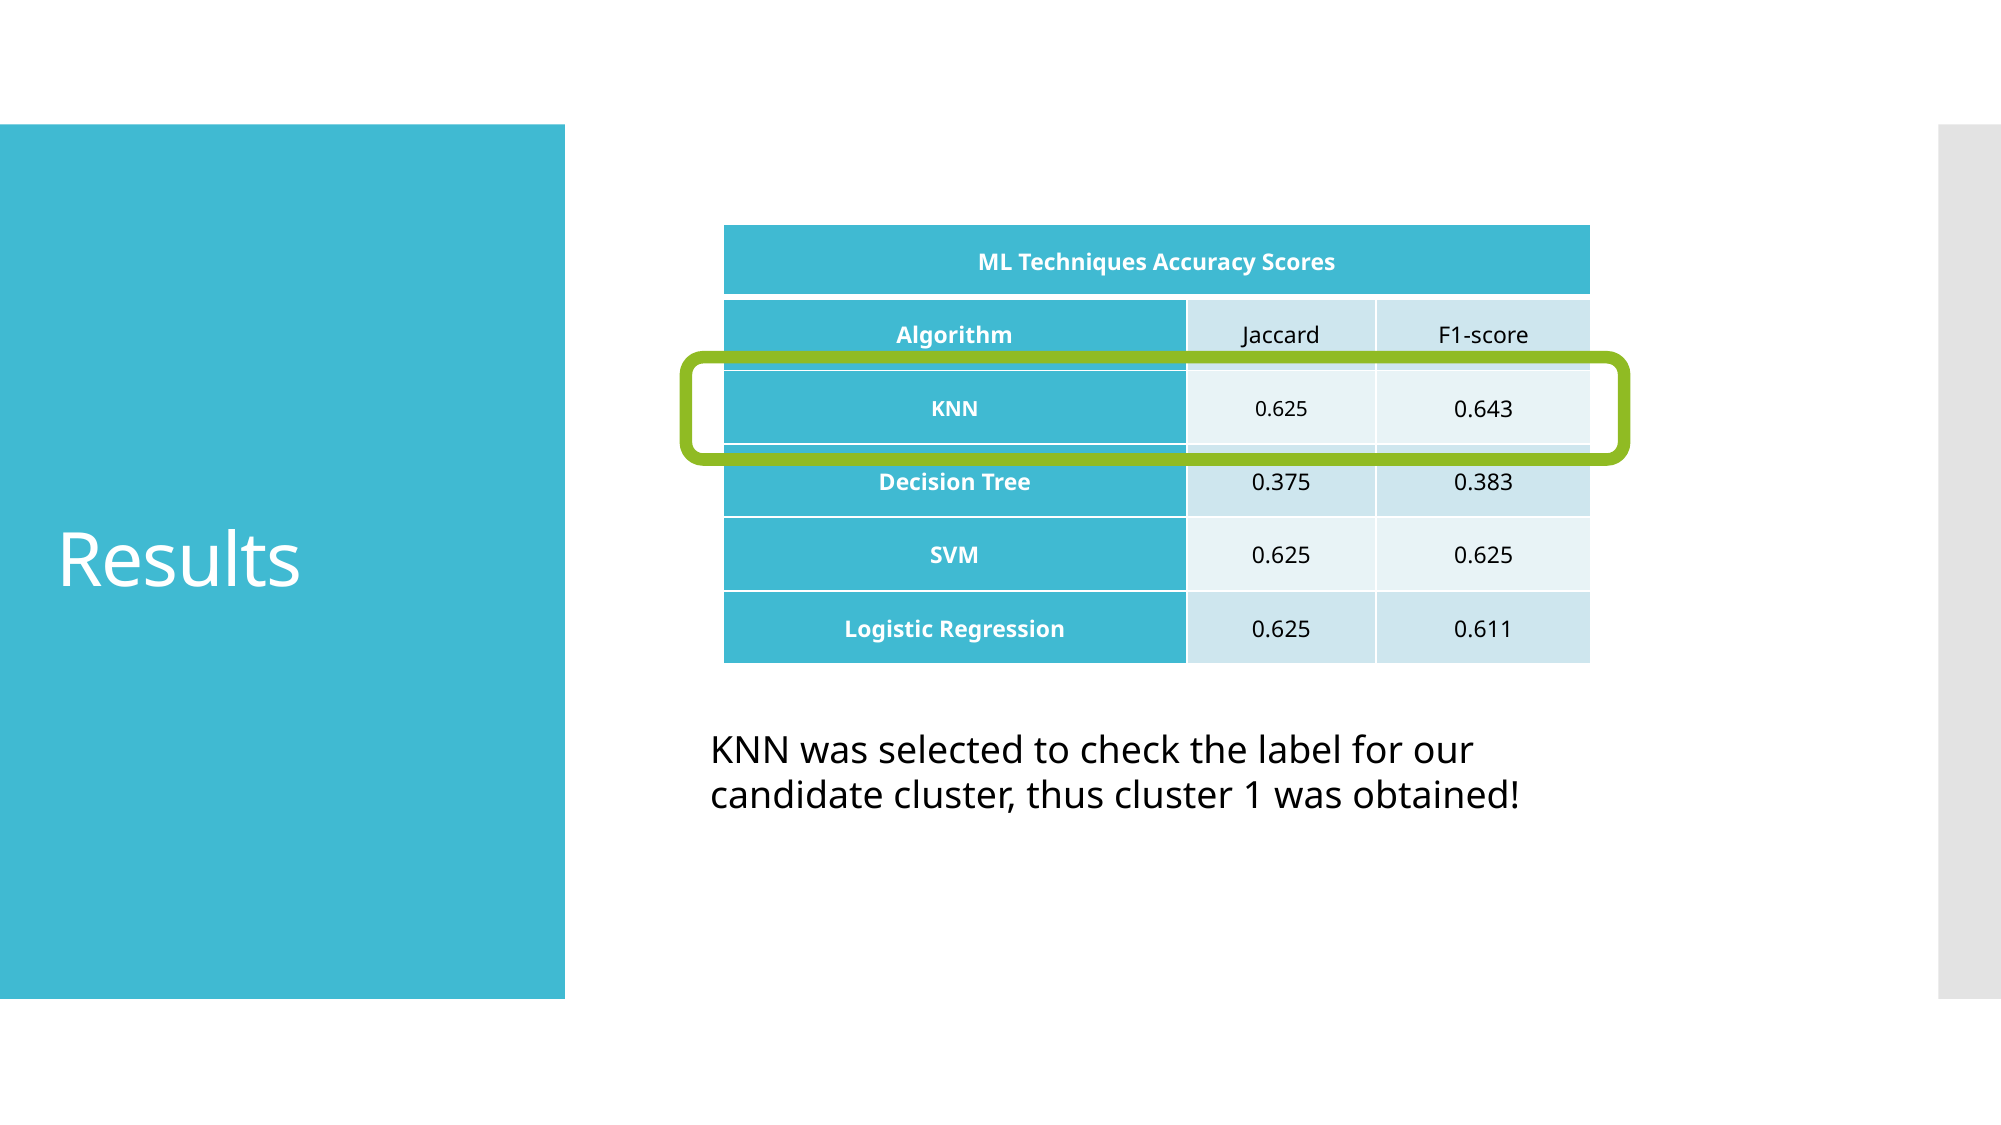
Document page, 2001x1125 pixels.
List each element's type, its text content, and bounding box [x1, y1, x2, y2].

table_cell 0.611 [1377, 592, 1590, 663]
text_box [684, 356, 1626, 461]
table_header ML Techniques Accuracy Scores [724, 225, 1590, 294]
table_cell Algorithm [724, 300, 1186, 356]
table_cell Decision Tree [724, 461, 1186, 516]
table_cell 0.625 [1188, 518, 1375, 590]
table_cell 0.625 [1188, 592, 1375, 663]
table_cell Jaccard [1188, 300, 1375, 356]
table_cell 0.625 [1377, 518, 1590, 590]
table_cell 0.375 [1188, 461, 1375, 516]
text_box KNN was selected to check the label for our candidate cluster, thus cluster 1 was obtained! [695, 718, 1625, 824]
title Results [41, 184, 525, 940]
table_cell SVM [724, 518, 1186, 590]
table_cell 0.383 [1377, 461, 1590, 516]
table_cell F1-score [1377, 300, 1590, 356]
table_cell Logistic Regression [724, 592, 1186, 663]
